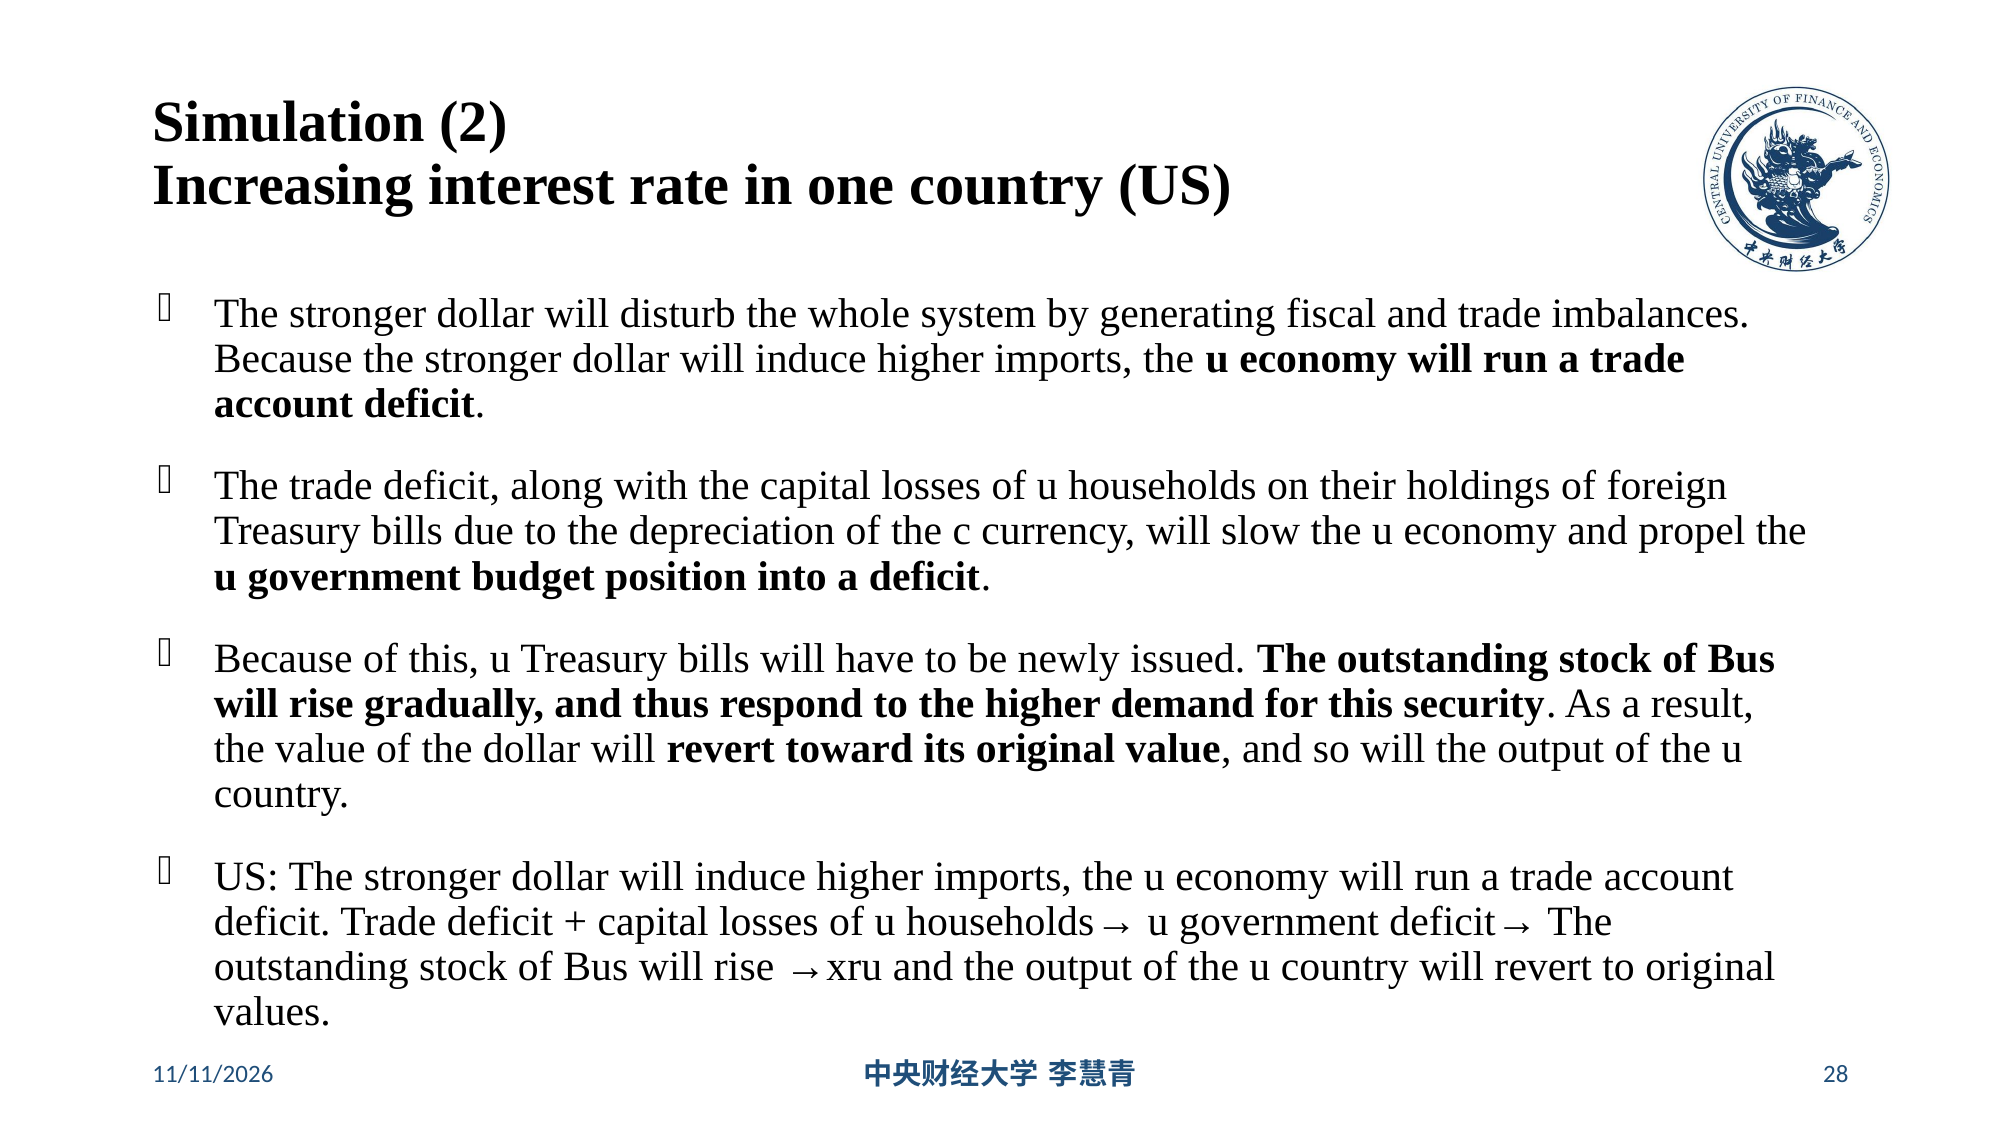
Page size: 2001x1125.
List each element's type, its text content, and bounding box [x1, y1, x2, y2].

slide_number 28 [1413, 1042, 1864, 1103]
title Simulation (2) Increasing interest rate in one country (US) [137, 45, 1863, 263]
footer 中央财经大学 李慧青 [662, 1042, 1338, 1103]
picture [1615, 52, 1980, 307]
list The stronger dollar will disturb the whole system by generating fiscal and trade imbalances. Because the stronger dollar will induce higher imports, the u economy will run a trade account deficit. The trade deficit, along with the capital losses of u households on their holdings of foreign Treasury bills due to the depreciation of the c currency, will slow the u economy and propel the u government budget position into a deficit. Because of this, u Treasury bills will have to be newly issued. The outstanding stock of Bus will rise gradually, and thus respond to the higher demand for this security. As a result, the value of the dollar will revert toward its original value, and so will the output of the u country. US: The stronger dollar will induce higher imports, the u economy will run a trade account deficit. Trade deficit + capital losses of u households→ u government deficit→ The outstanding stock of Bus will rise →xru and the output of the u country will revert to original values. [105, 283, 1831, 1125]
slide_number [137, 1042, 588, 1103]
